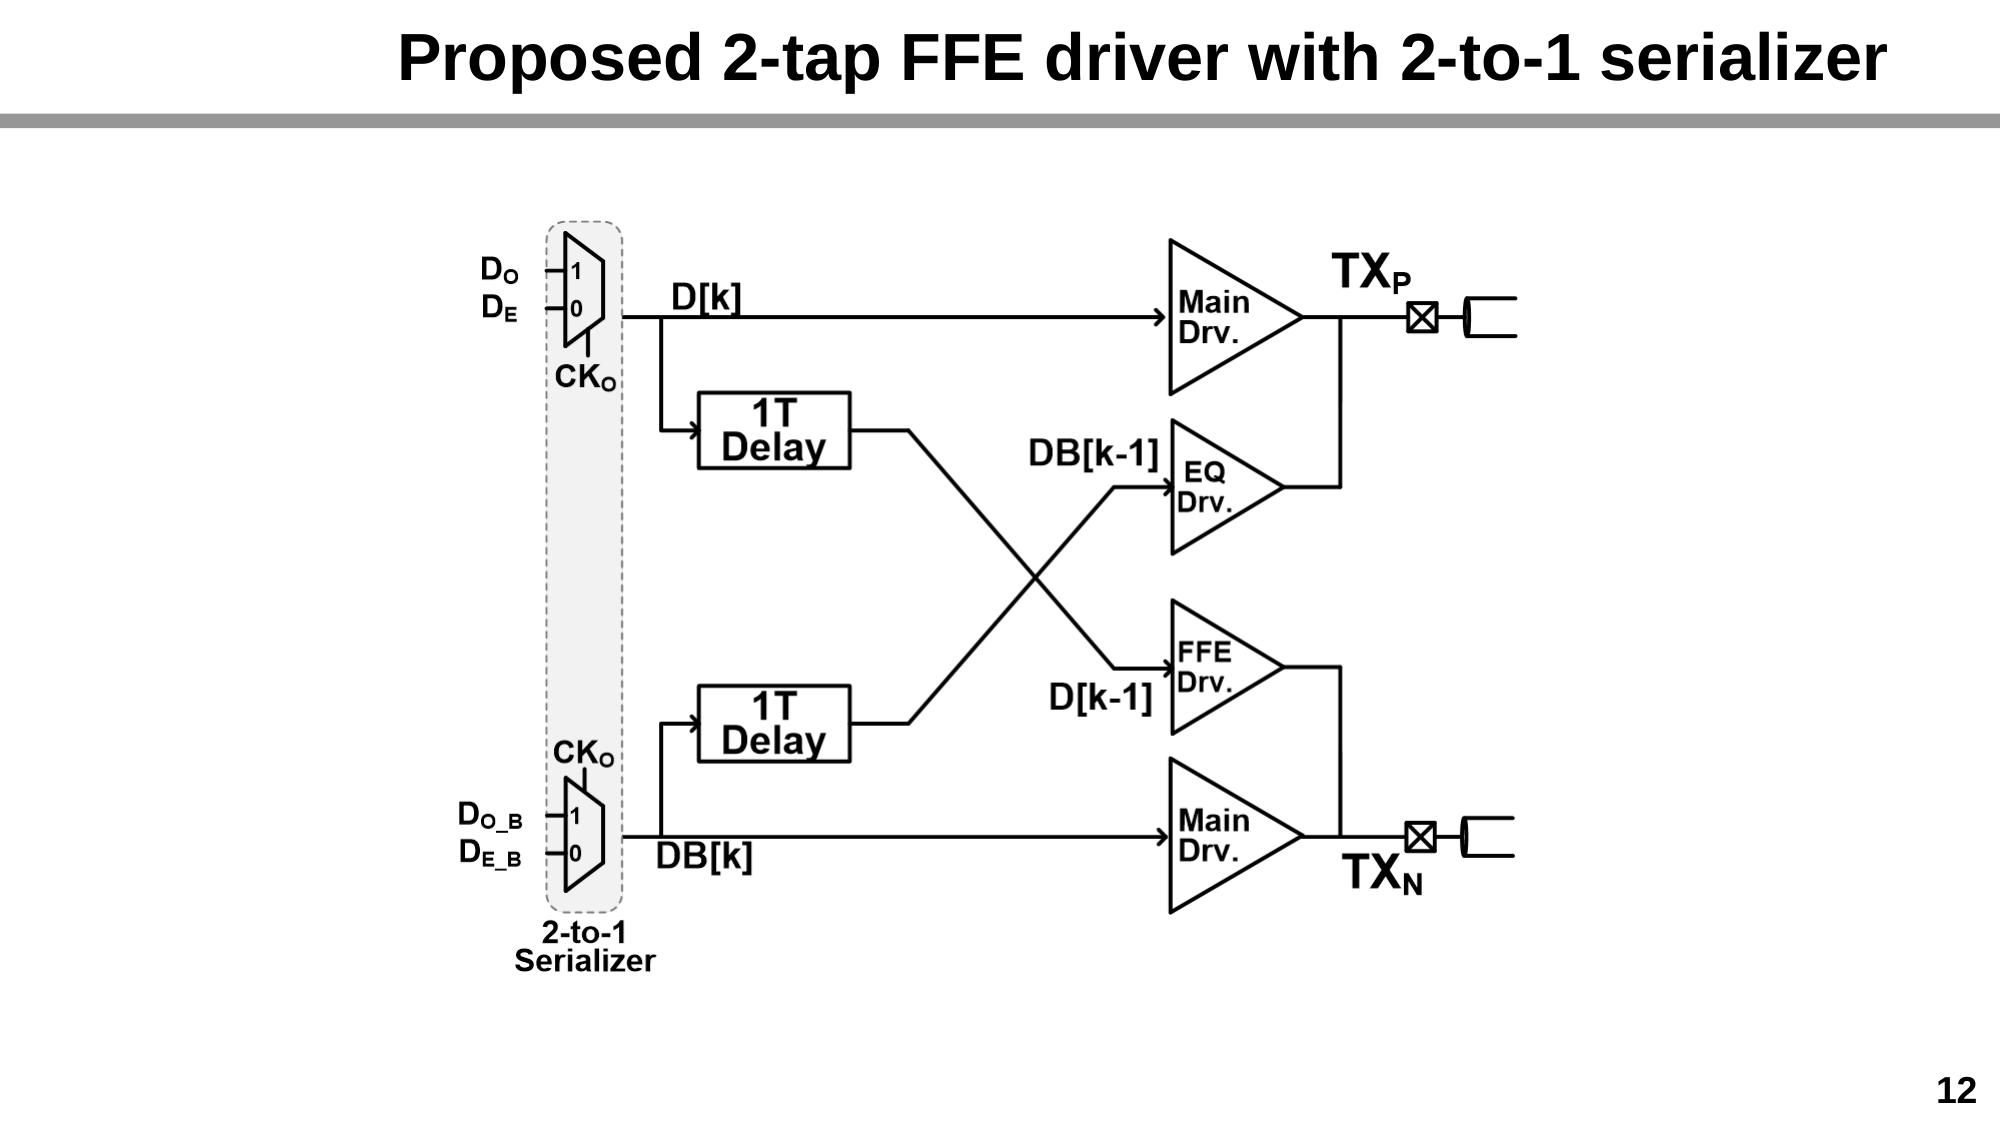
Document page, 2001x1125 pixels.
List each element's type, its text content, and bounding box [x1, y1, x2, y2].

title Proposed 2-tap FFE driver with 2-to-1 serializer [324, 0, 1963, 117]
picture [456, 219, 1520, 985]
